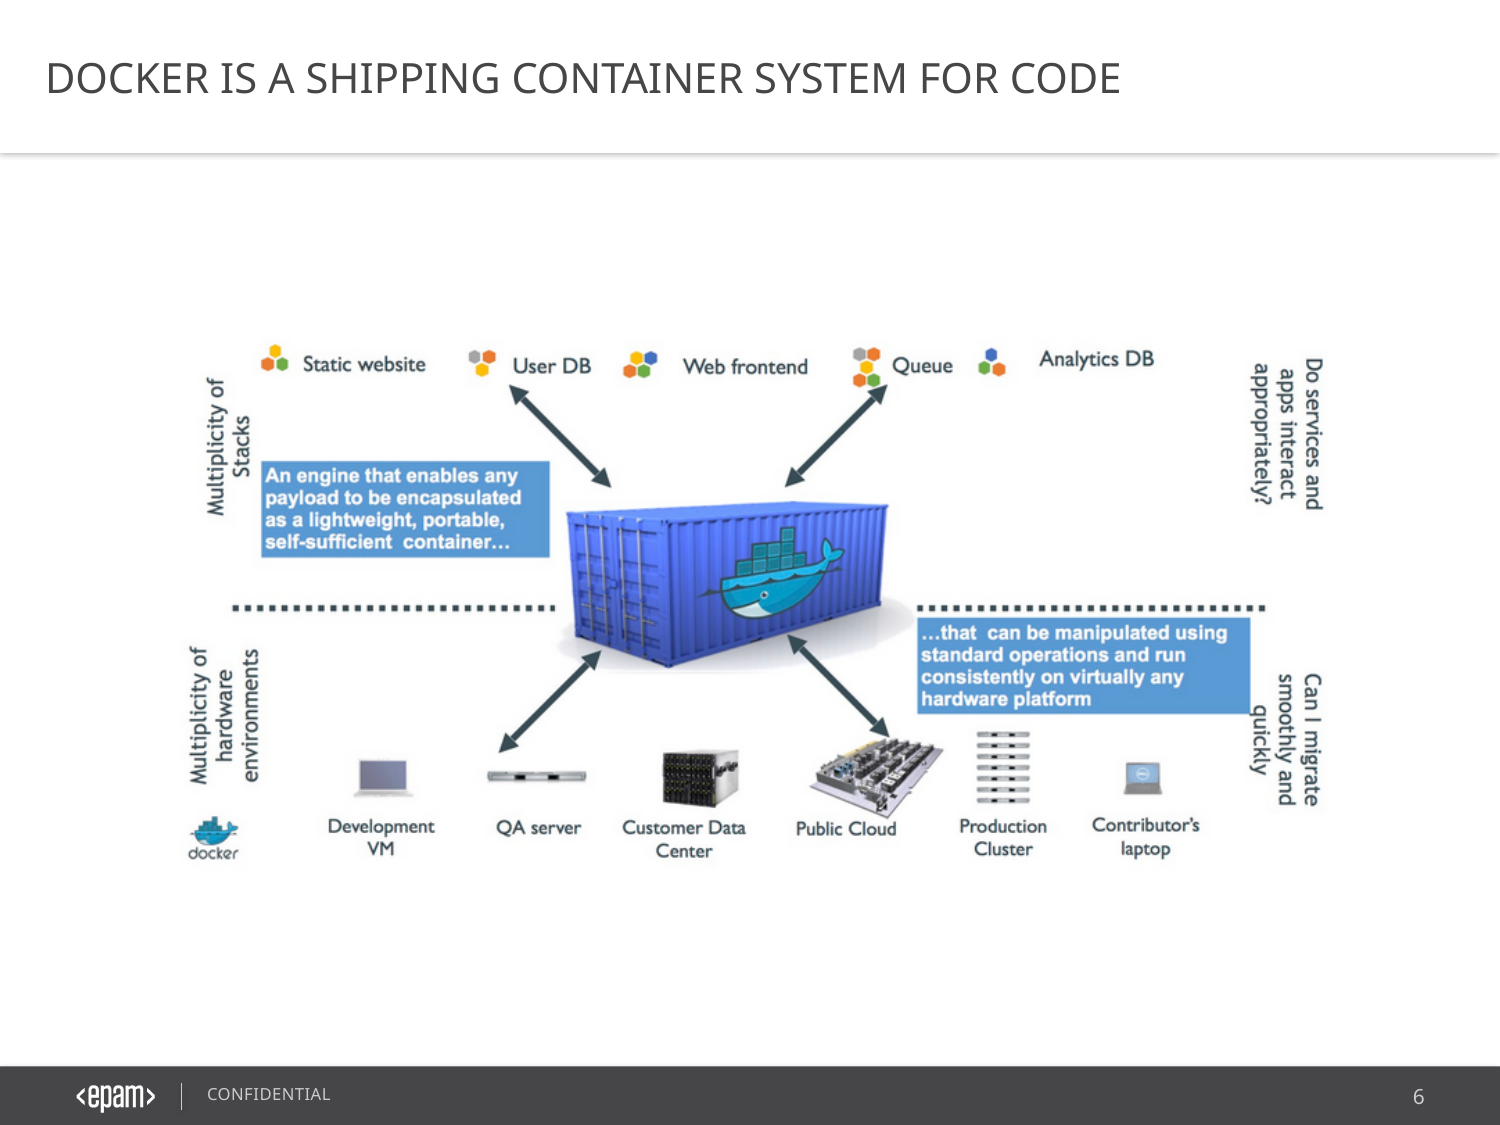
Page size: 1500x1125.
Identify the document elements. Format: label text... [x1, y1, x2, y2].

list DOCKER IS A SHIPPING CONTAINER SYSTEM FOR CODE [0, 0, 1500, 153]
picture [141, 321, 1366, 884]
picture [76, 1085, 155, 1113]
